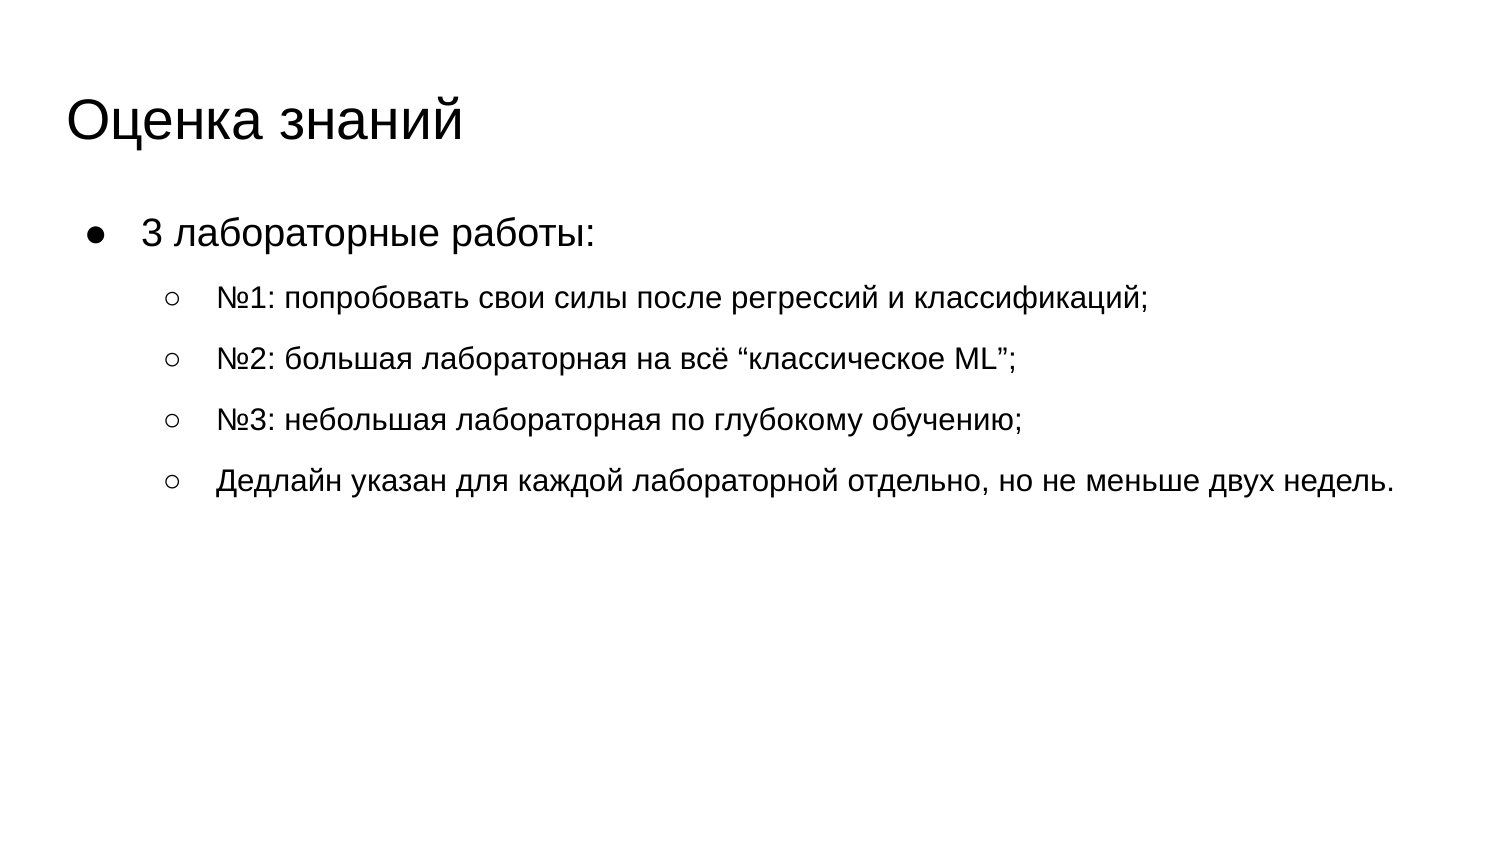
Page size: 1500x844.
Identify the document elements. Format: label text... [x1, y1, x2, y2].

list 3 лабораторные работы: №1: попробовать свои силы после регрессий и классификаций; №2: большая лабораторная на всё “классическое ML”; №3: небольшая лабораторная по глубокому обучению; Дедлайн указан для каждой лабораторной отдельно, но не меньше двух недель. [51, 189, 1449, 750]
title Оценка знаний [51, 72, 1449, 167]
